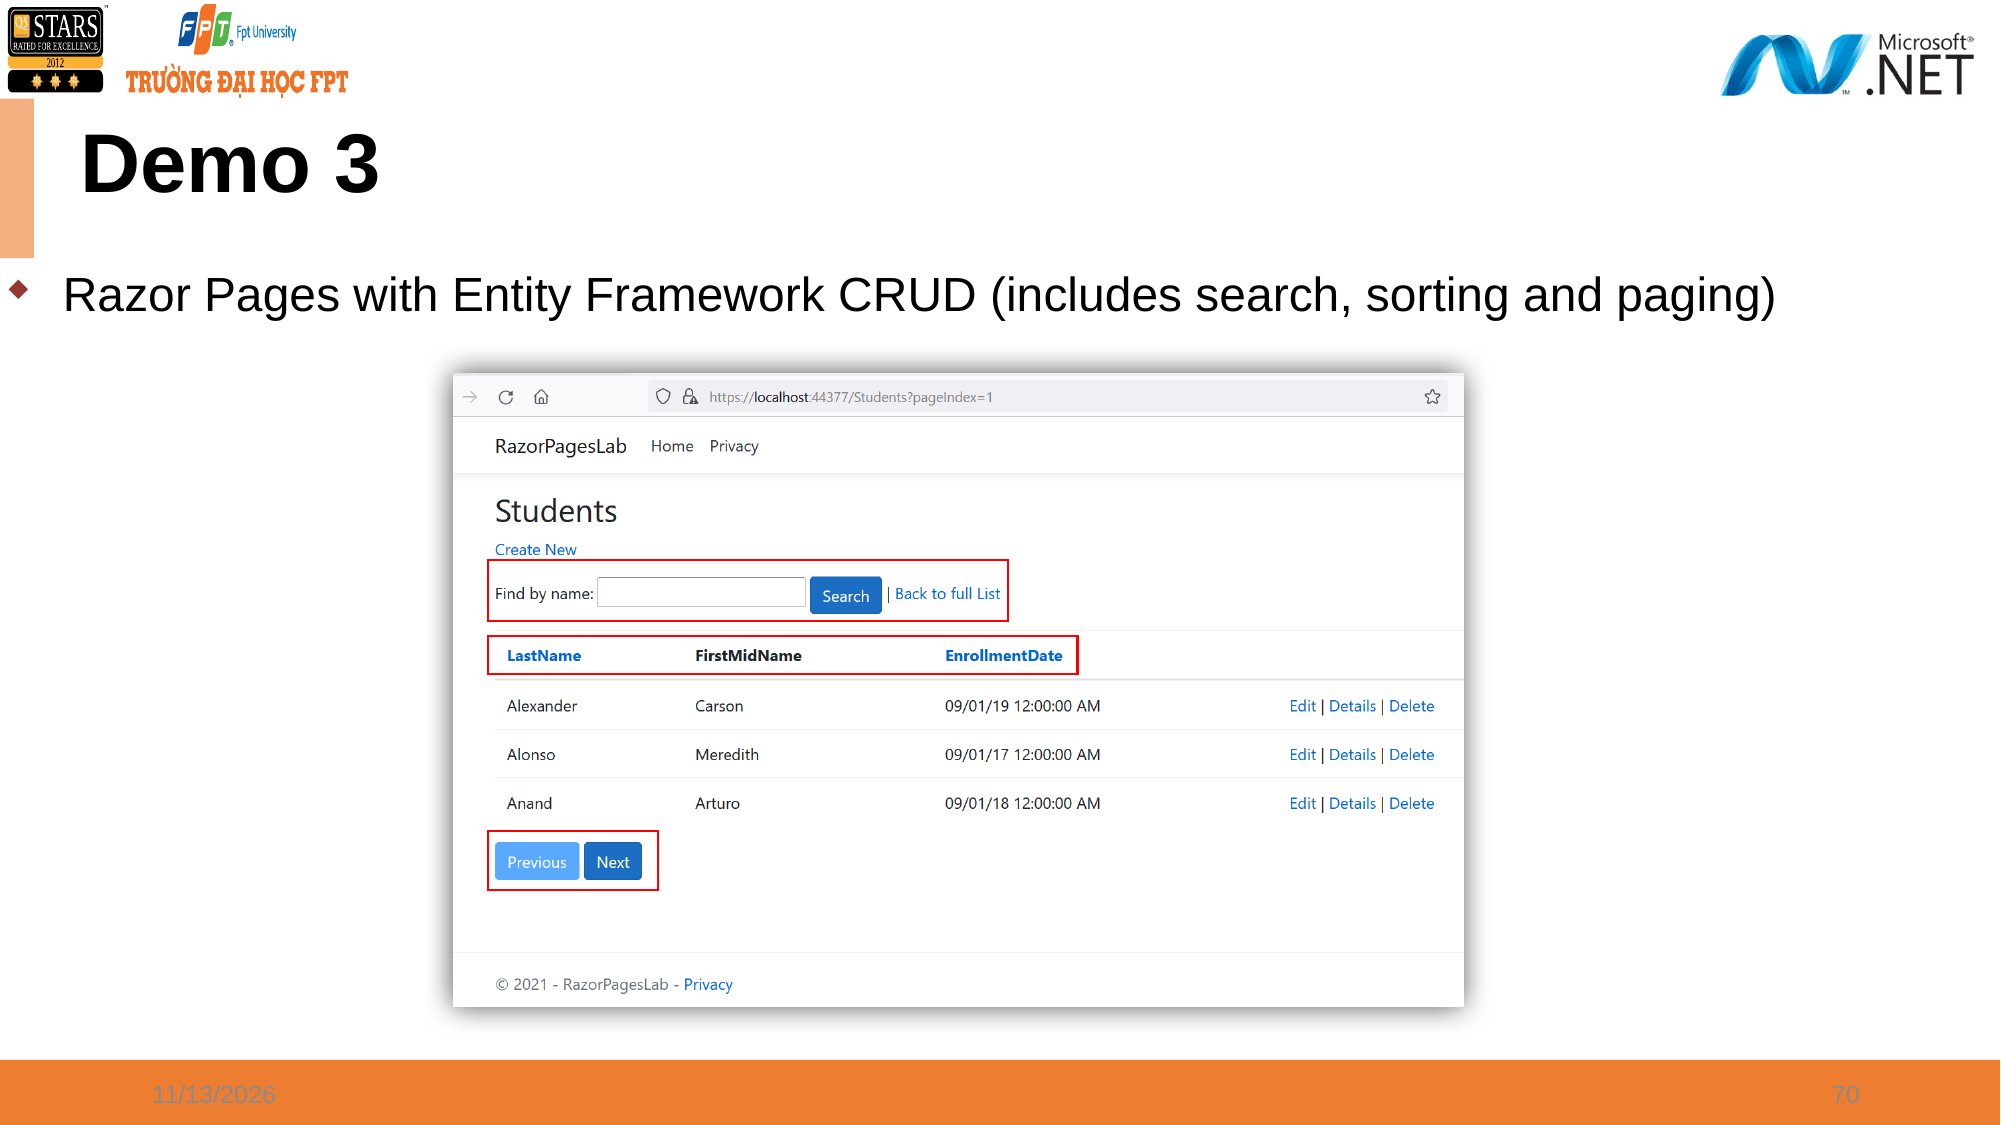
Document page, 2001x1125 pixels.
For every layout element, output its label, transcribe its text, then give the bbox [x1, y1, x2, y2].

slide_number 70 [1424, 1063, 1875, 1123]
title Demo 3 [65, 118, 1952, 213]
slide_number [137, 1063, 588, 1123]
picture [453, 373, 1464, 1007]
text_box Razor Pages with Entity Framework CRUD (includes search, sorting and paging) [0, 256, 1990, 329]
picture [1685, 0, 2001, 129]
